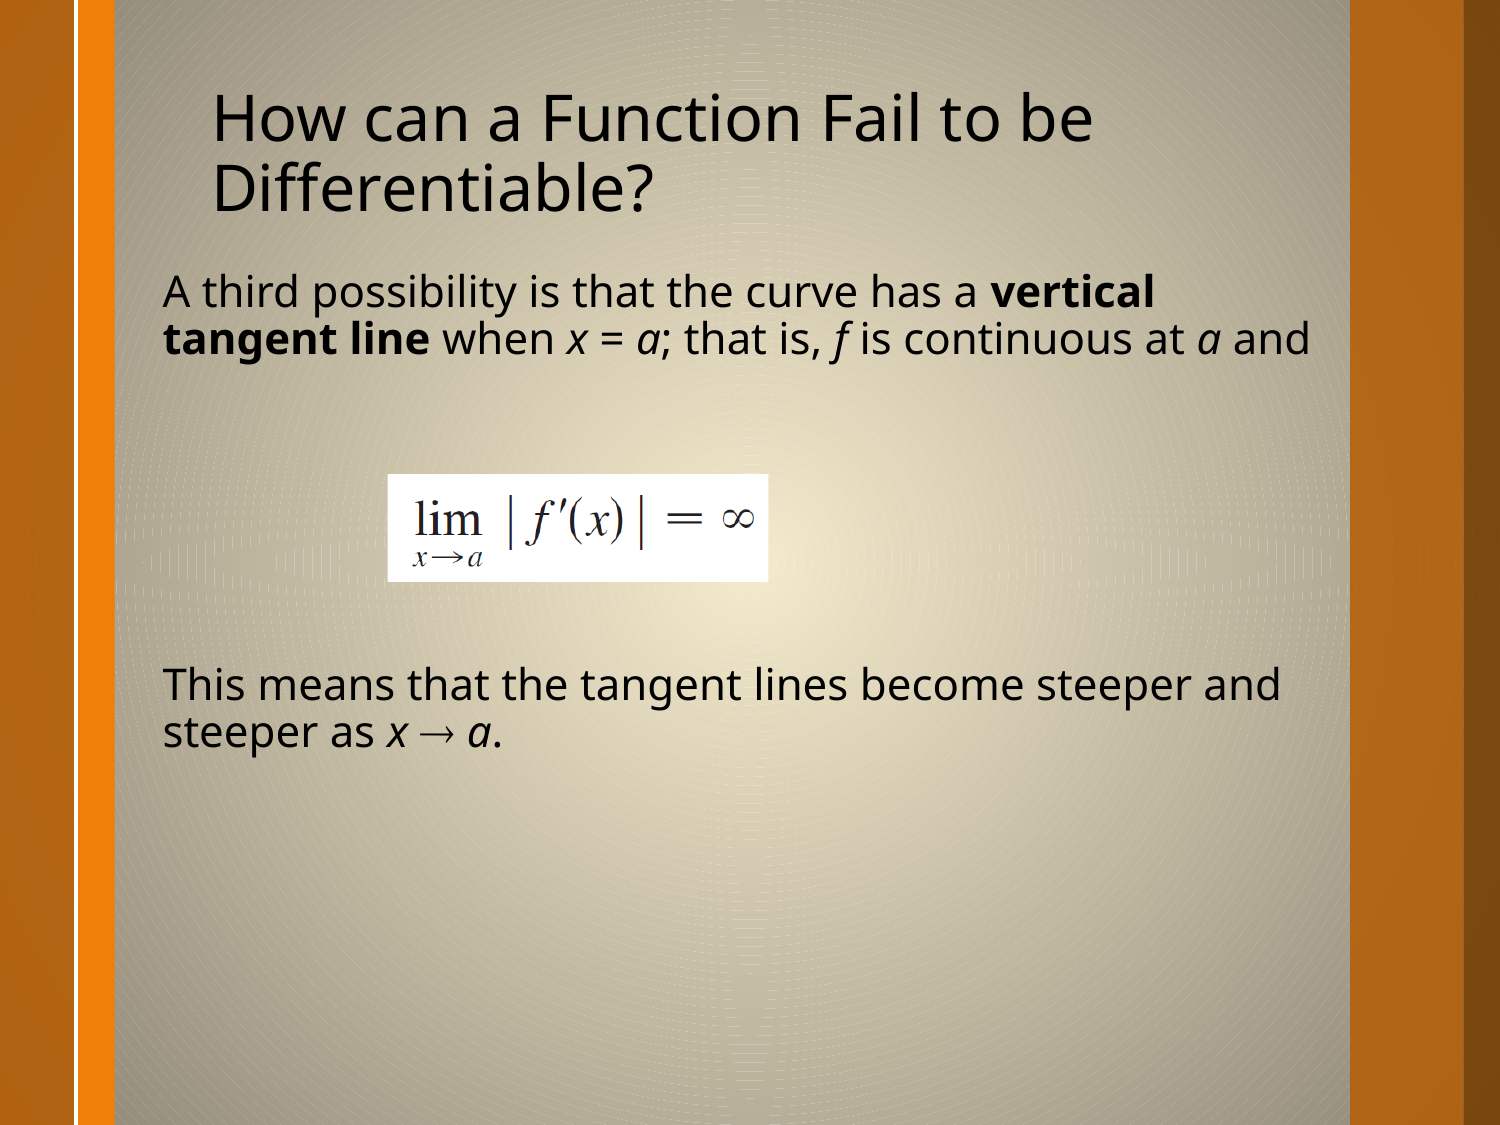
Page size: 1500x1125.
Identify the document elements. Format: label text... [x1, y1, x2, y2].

list A third possibility is that the curve has a vertical tangent line when x = a; that is, f is continuous at a and This means that the tangent lines become steeper and steeper as x  a. [147, 262, 1352, 1013]
picture [387, 474, 769, 582]
title How can a Function Fail to be Differentiable? [196, 29, 1400, 233]
